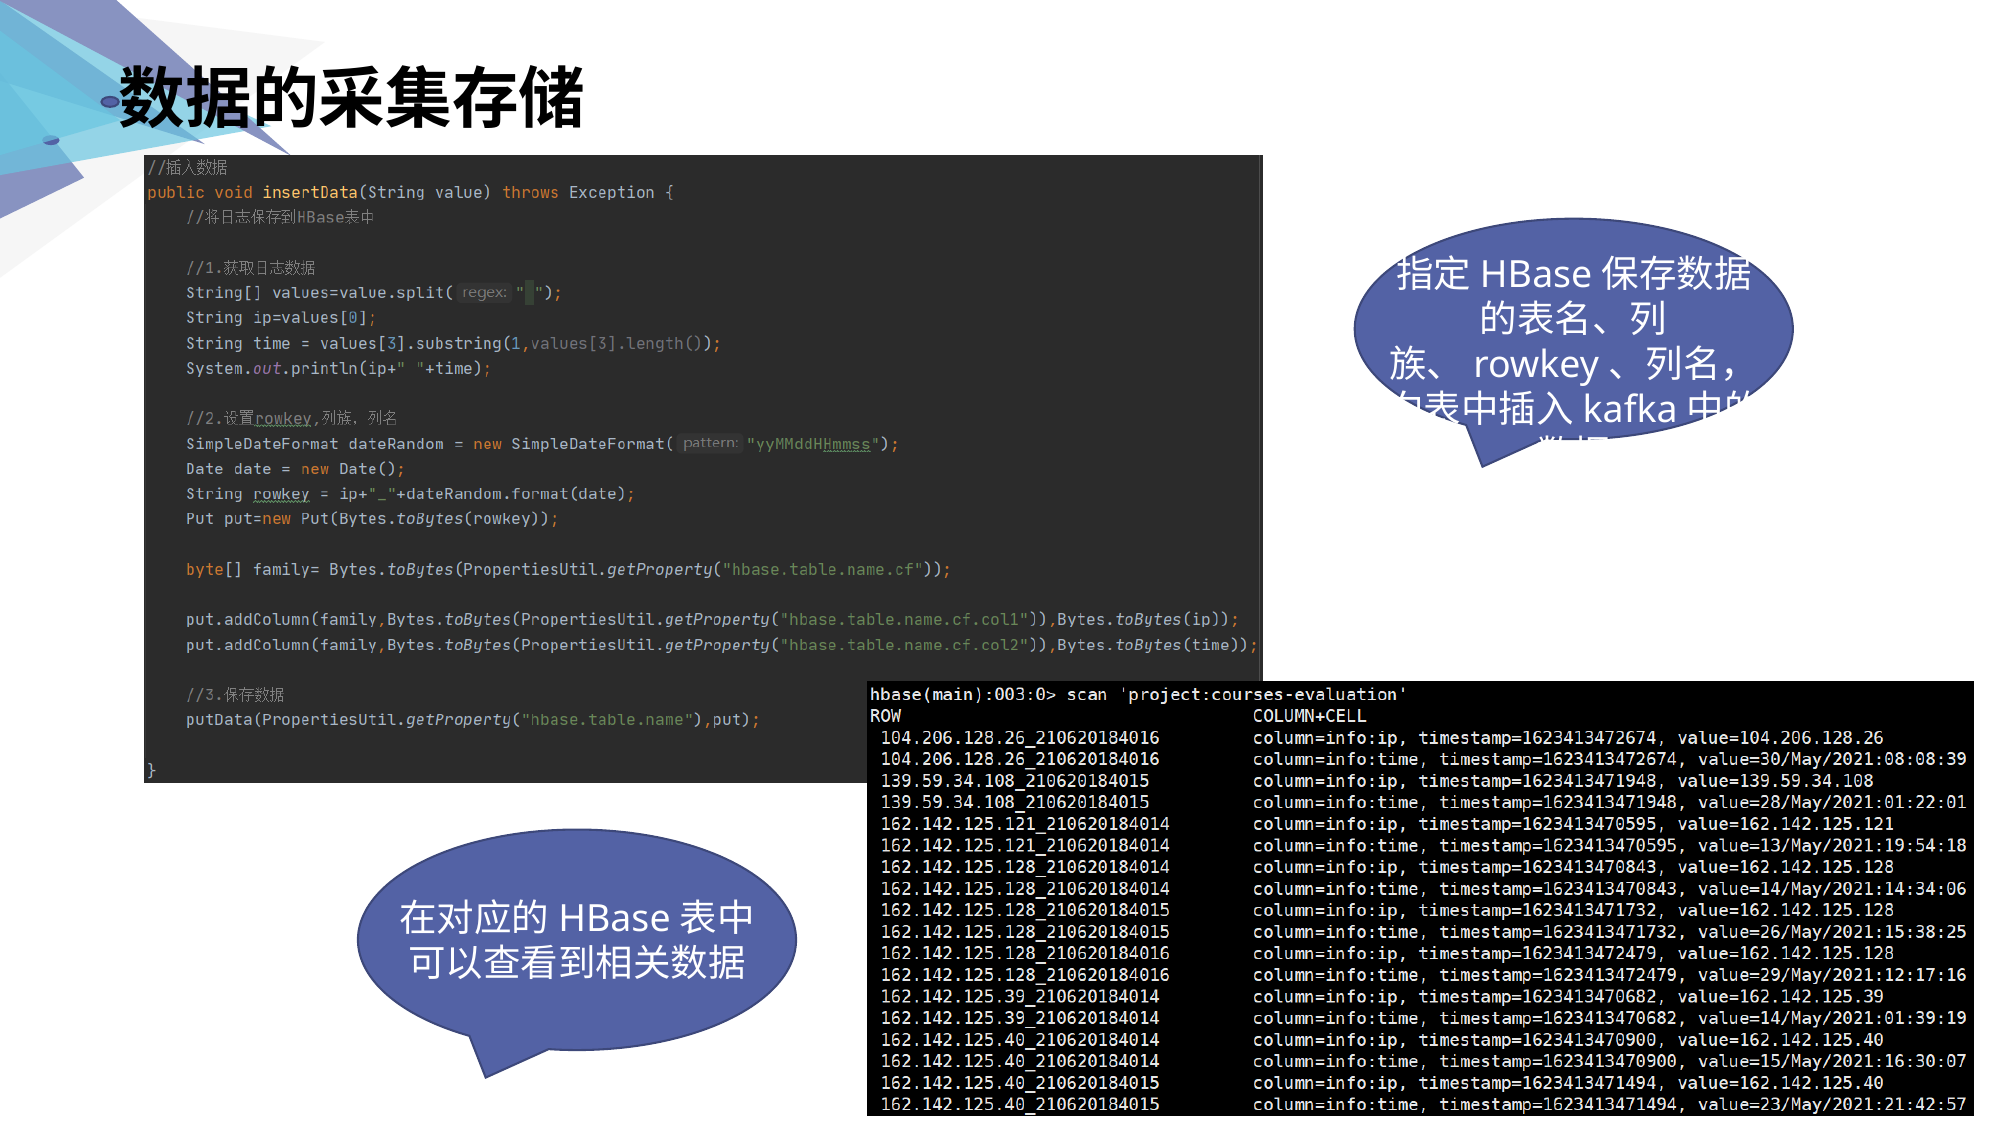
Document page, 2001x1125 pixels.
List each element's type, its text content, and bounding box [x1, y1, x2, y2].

text_box [1353, 296, 1363, 361]
text_box [788, 908, 798, 972]
text_box 数据的采集存储 [325, 48, 667, 144]
text_box [1436, 217, 1712, 242]
text_box [384, 828, 770, 886]
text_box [0, 0, 325, 280]
text_box 在对应的HBase表中可以查看到相关数据 [366, 886, 788, 992]
text_box [382, 992, 772, 1079]
text_box [1785, 297, 1794, 361]
text_box 指定HBase保存数据的表名、列族、rowkey、列名，向表中插入kafka中的数据 [1363, 242, 1785, 483]
text_box [356, 908, 366, 972]
picture [144, 155, 1974, 1116]
